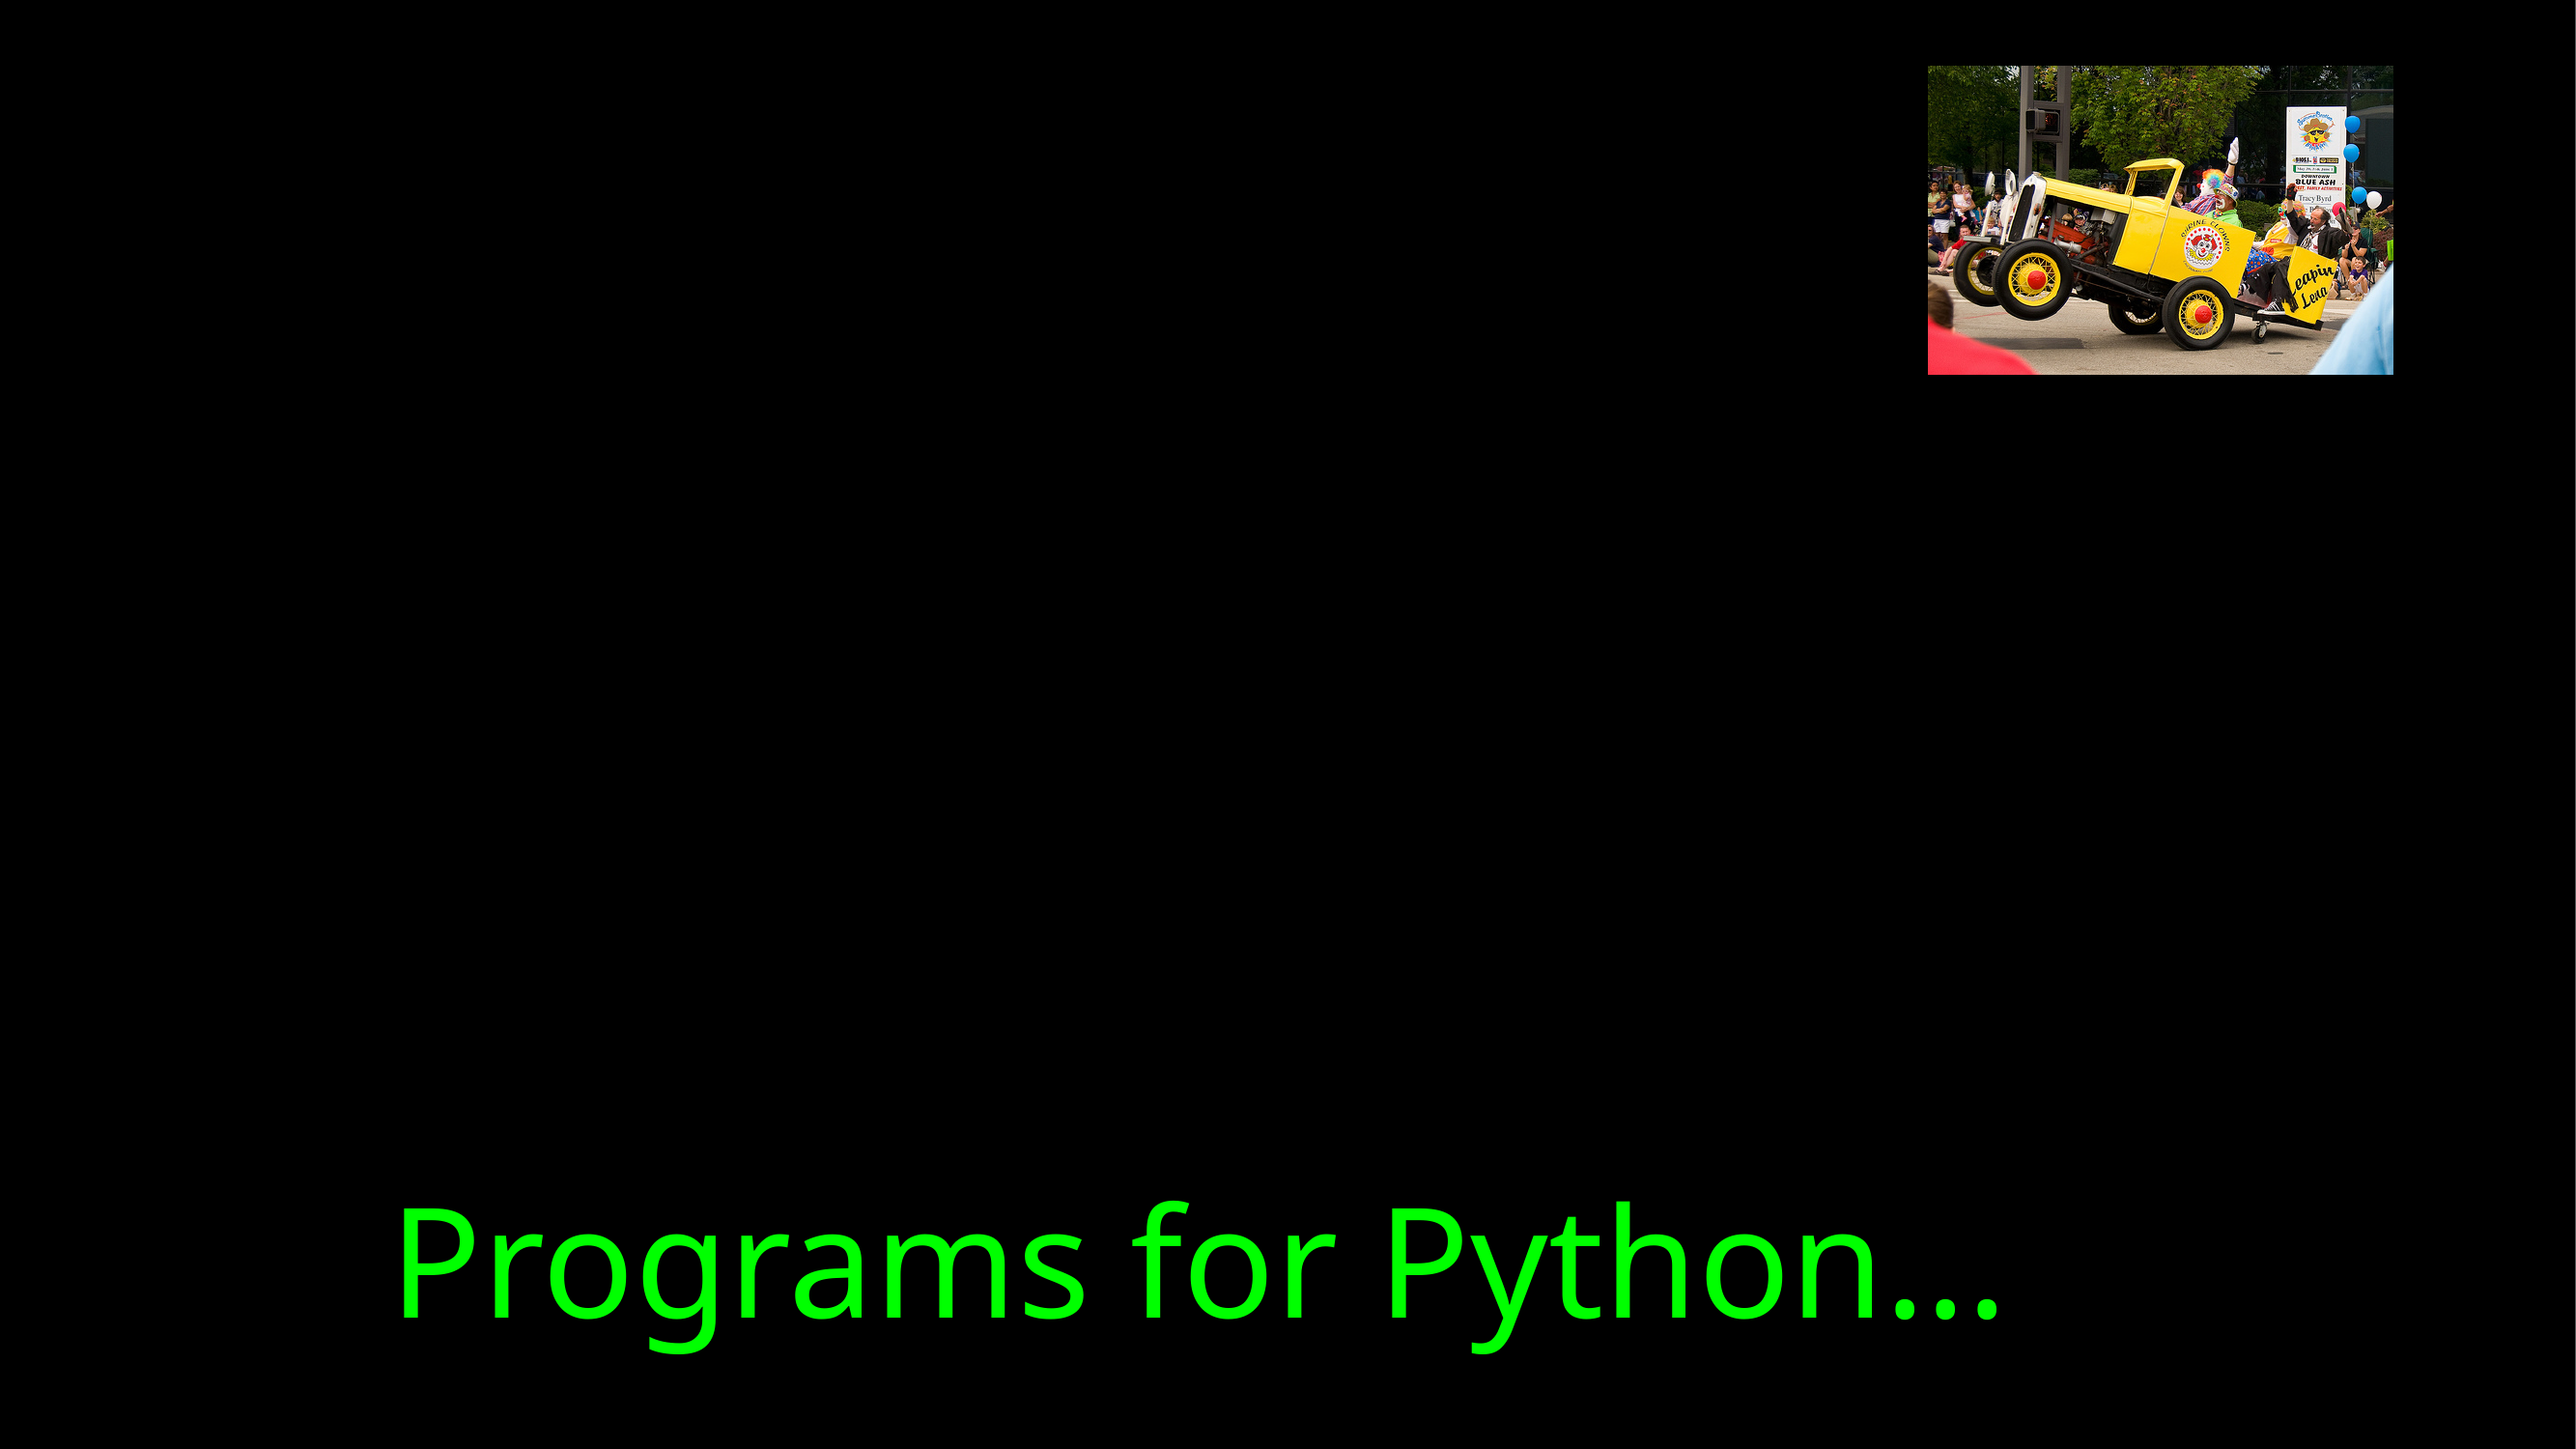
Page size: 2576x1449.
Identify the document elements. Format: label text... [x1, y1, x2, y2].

picture [1928, 66, 2393, 375]
title Programs for Python... [245, 1074, 2154, 1439]
